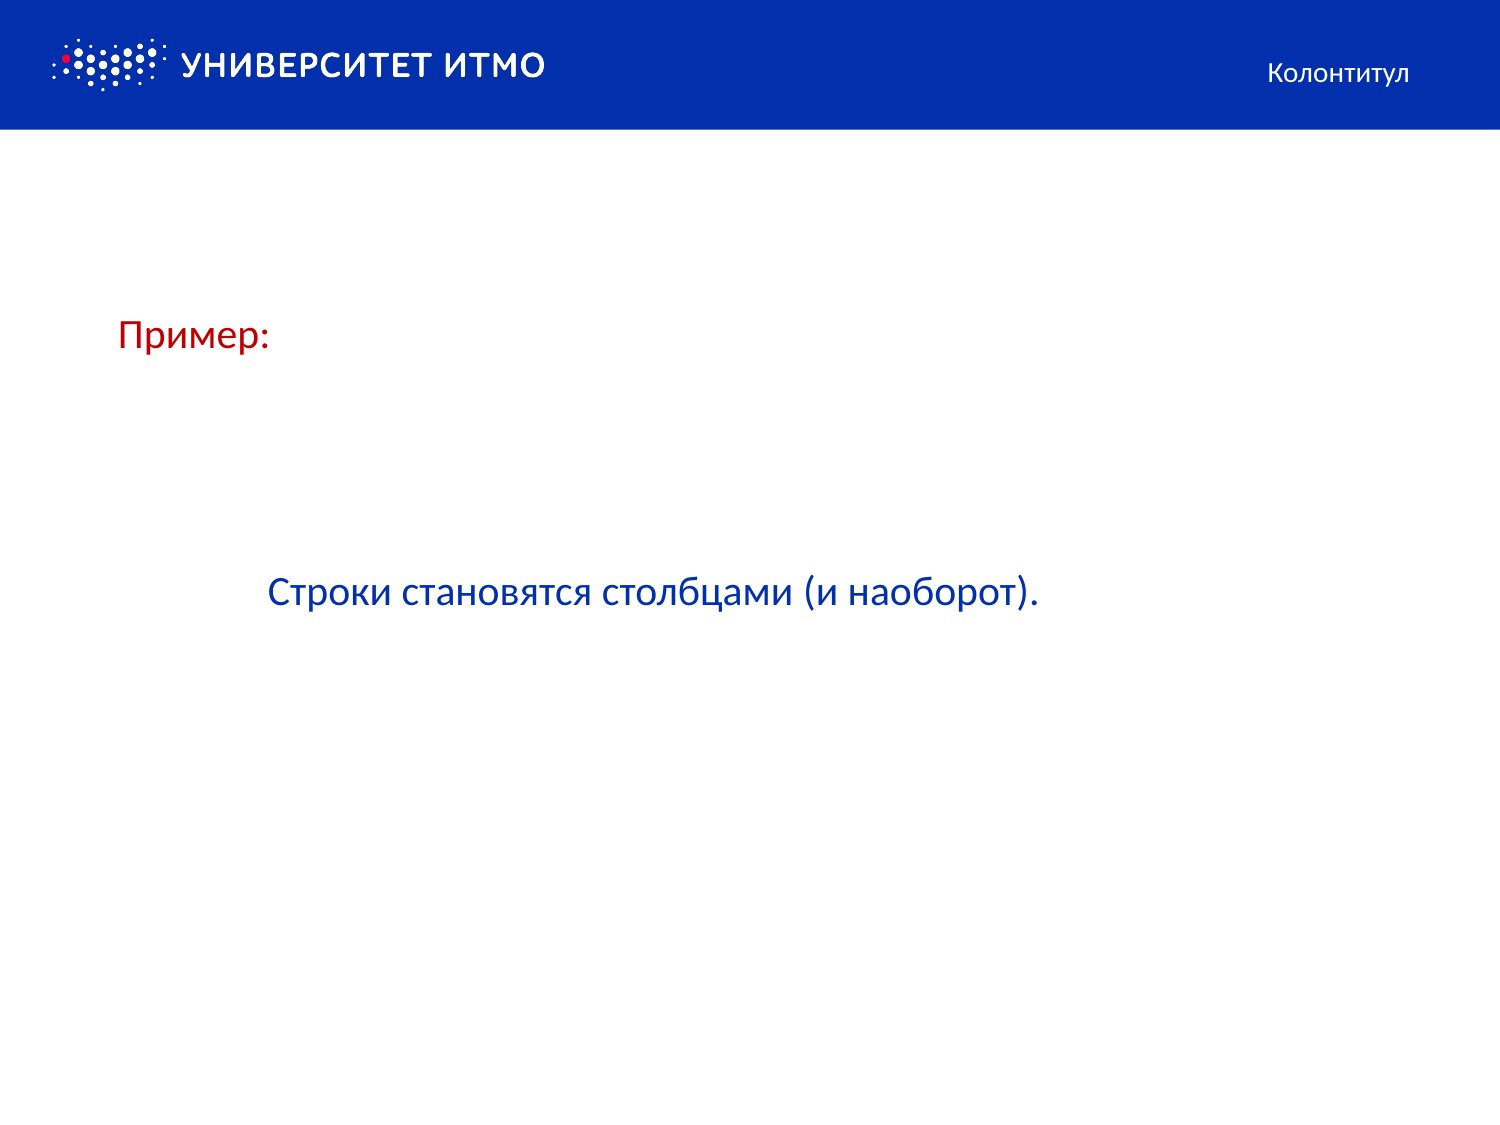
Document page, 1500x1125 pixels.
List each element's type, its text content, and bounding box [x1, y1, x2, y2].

footer Колонтитул [661, 40, 1425, 101]
picture [0, 0, 596, 130]
